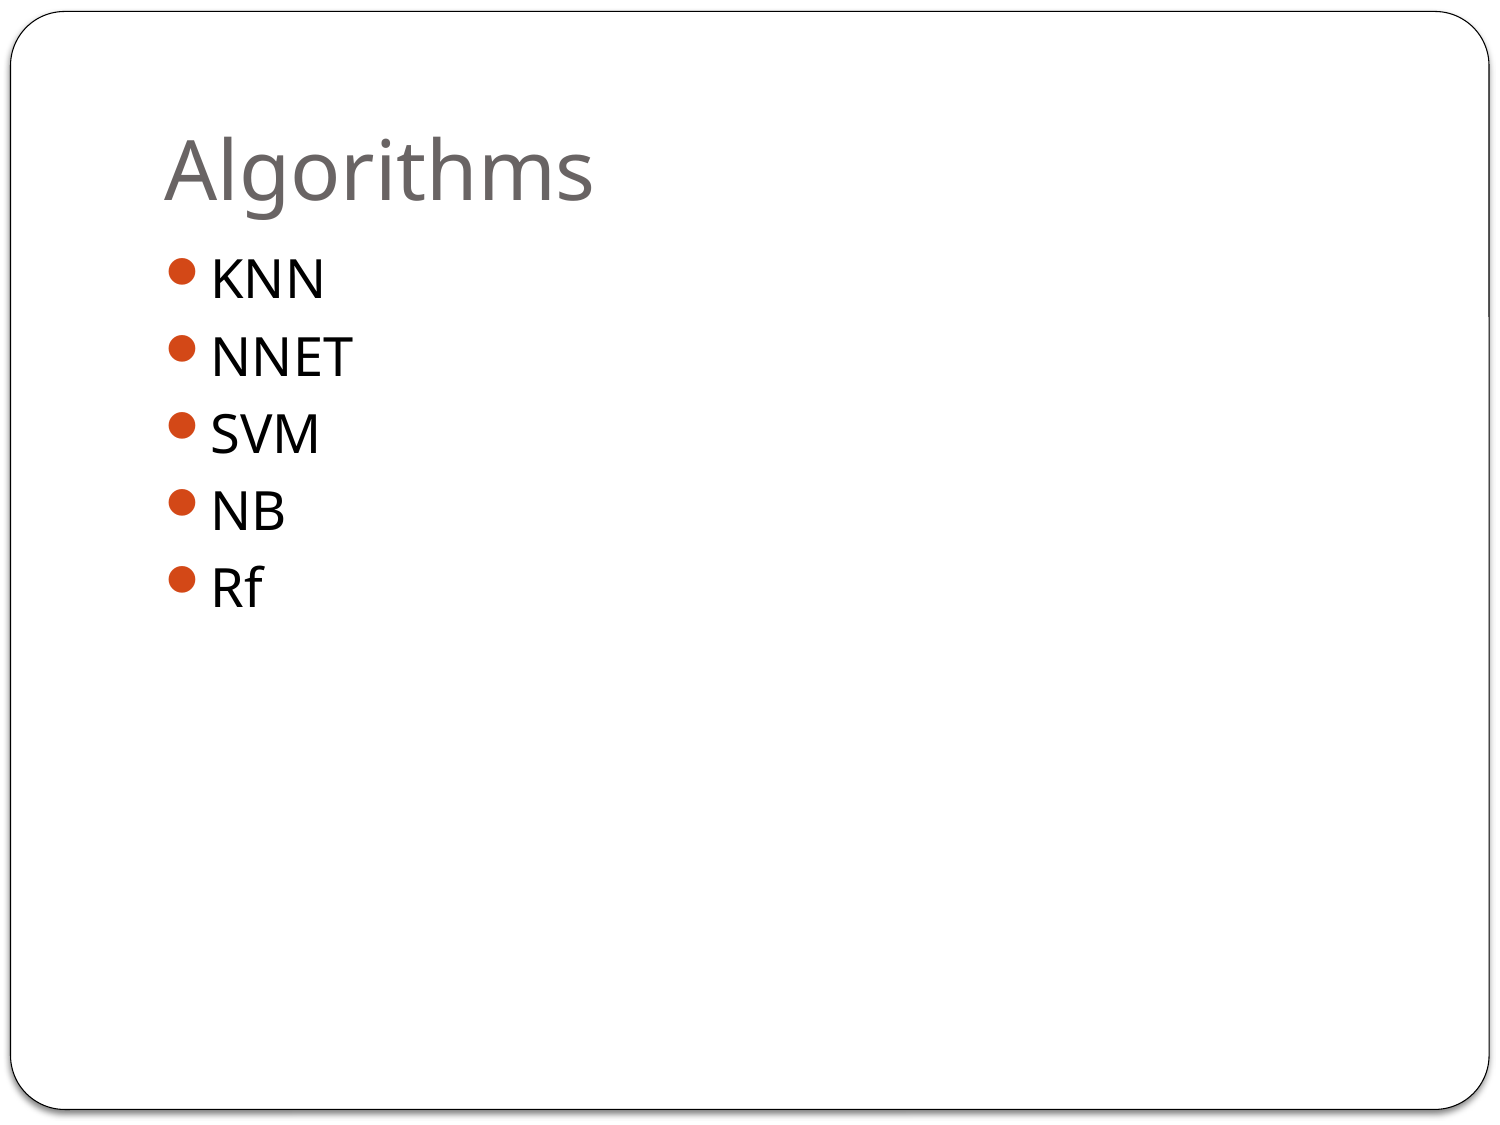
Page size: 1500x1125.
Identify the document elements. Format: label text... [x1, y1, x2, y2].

title Algorithms [150, 45, 1425, 233]
list KNN NNET SVM NB Rf [150, 237, 1425, 988]
